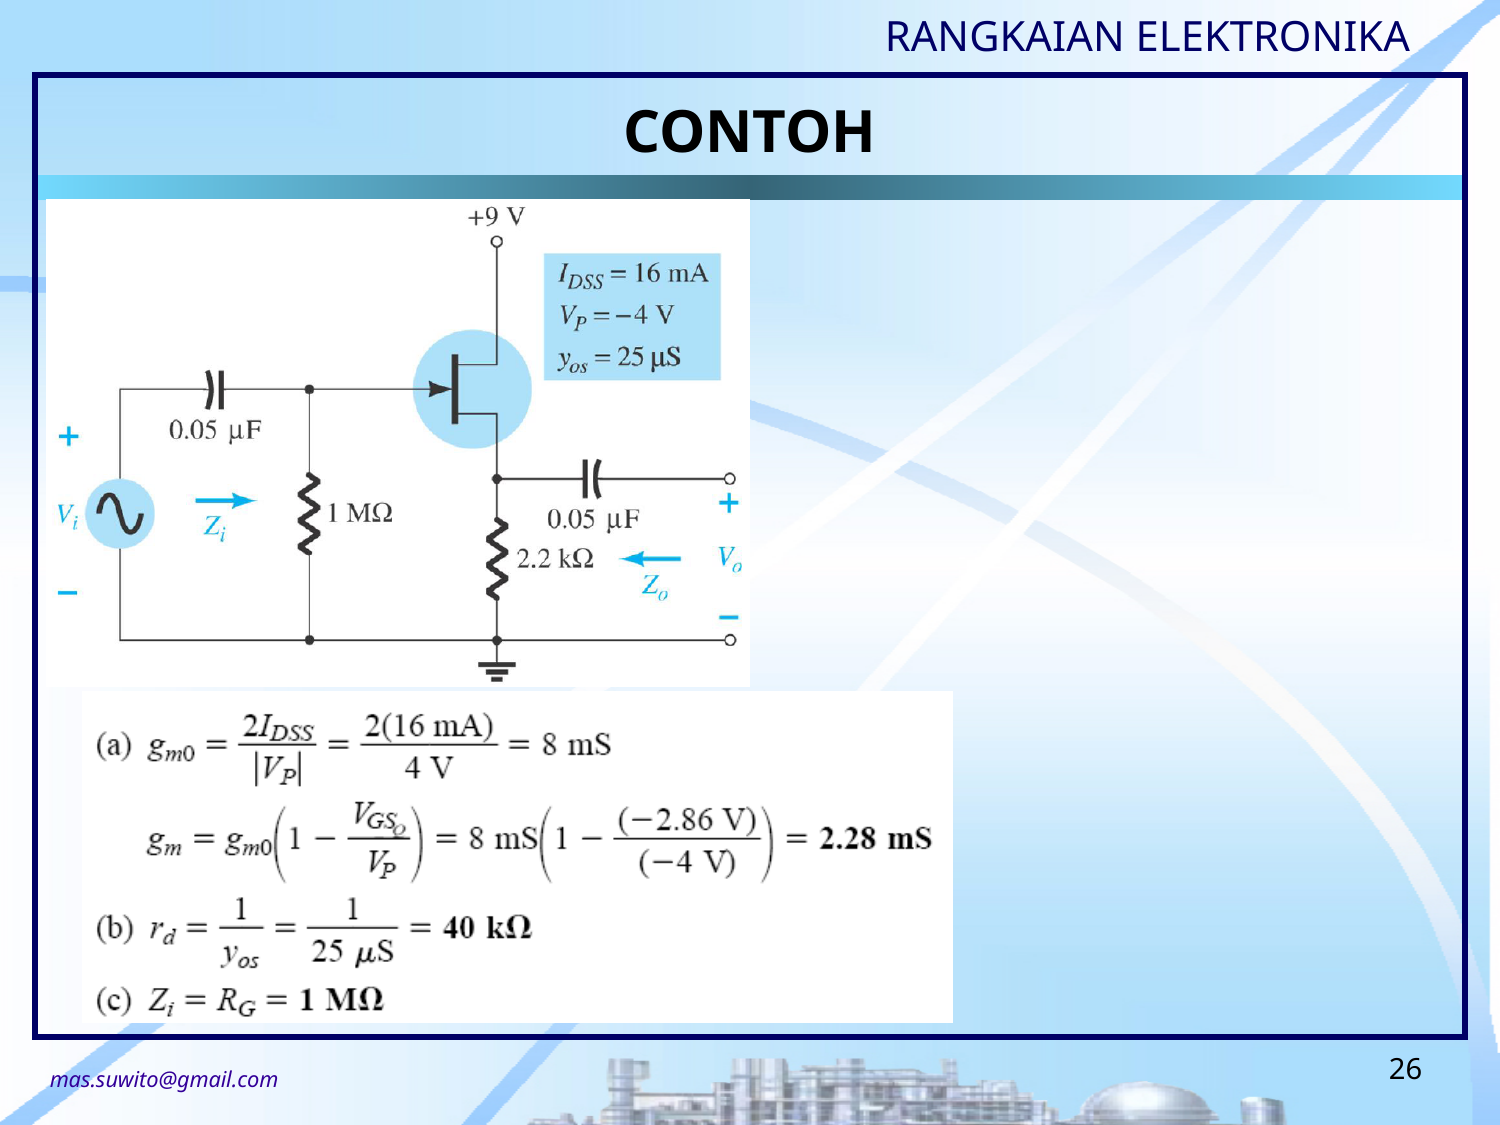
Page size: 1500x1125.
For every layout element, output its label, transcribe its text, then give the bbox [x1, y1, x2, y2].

picture [0, 0, 1500, 1125]
slide_number 25 [1124, 1042, 1438, 1106]
title CONTOH [34, 81, 1466, 177]
